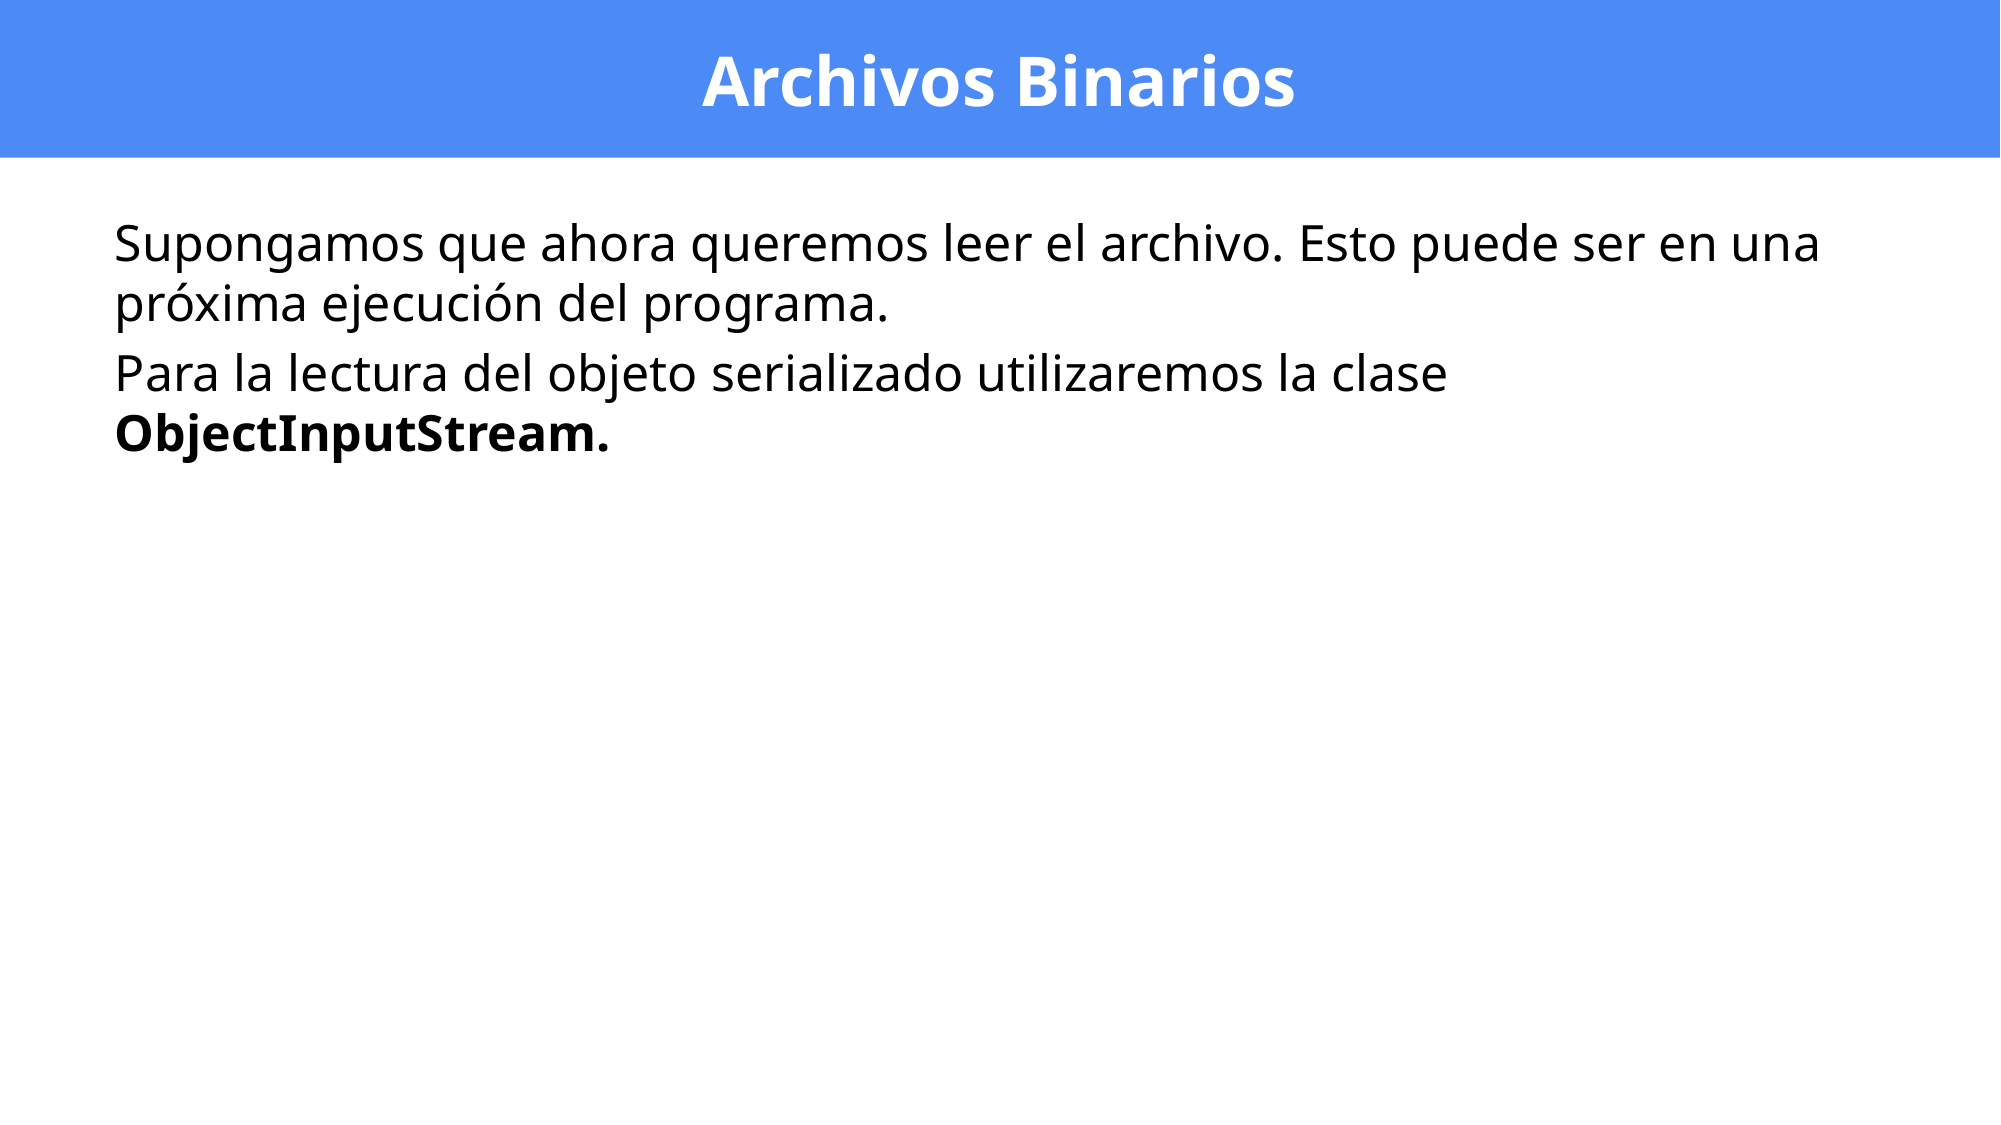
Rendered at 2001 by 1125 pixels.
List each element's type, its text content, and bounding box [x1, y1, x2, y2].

title Archivos Binarios [0, 0, 2000, 158]
list Supongamos que ahora queremos leer el archivo. Esto puede ser en una próxima ejecución del programa. Para la lectura del objeto serializado utilizaremos la clase ObjectInputStream. [99, 204, 1900, 1098]
